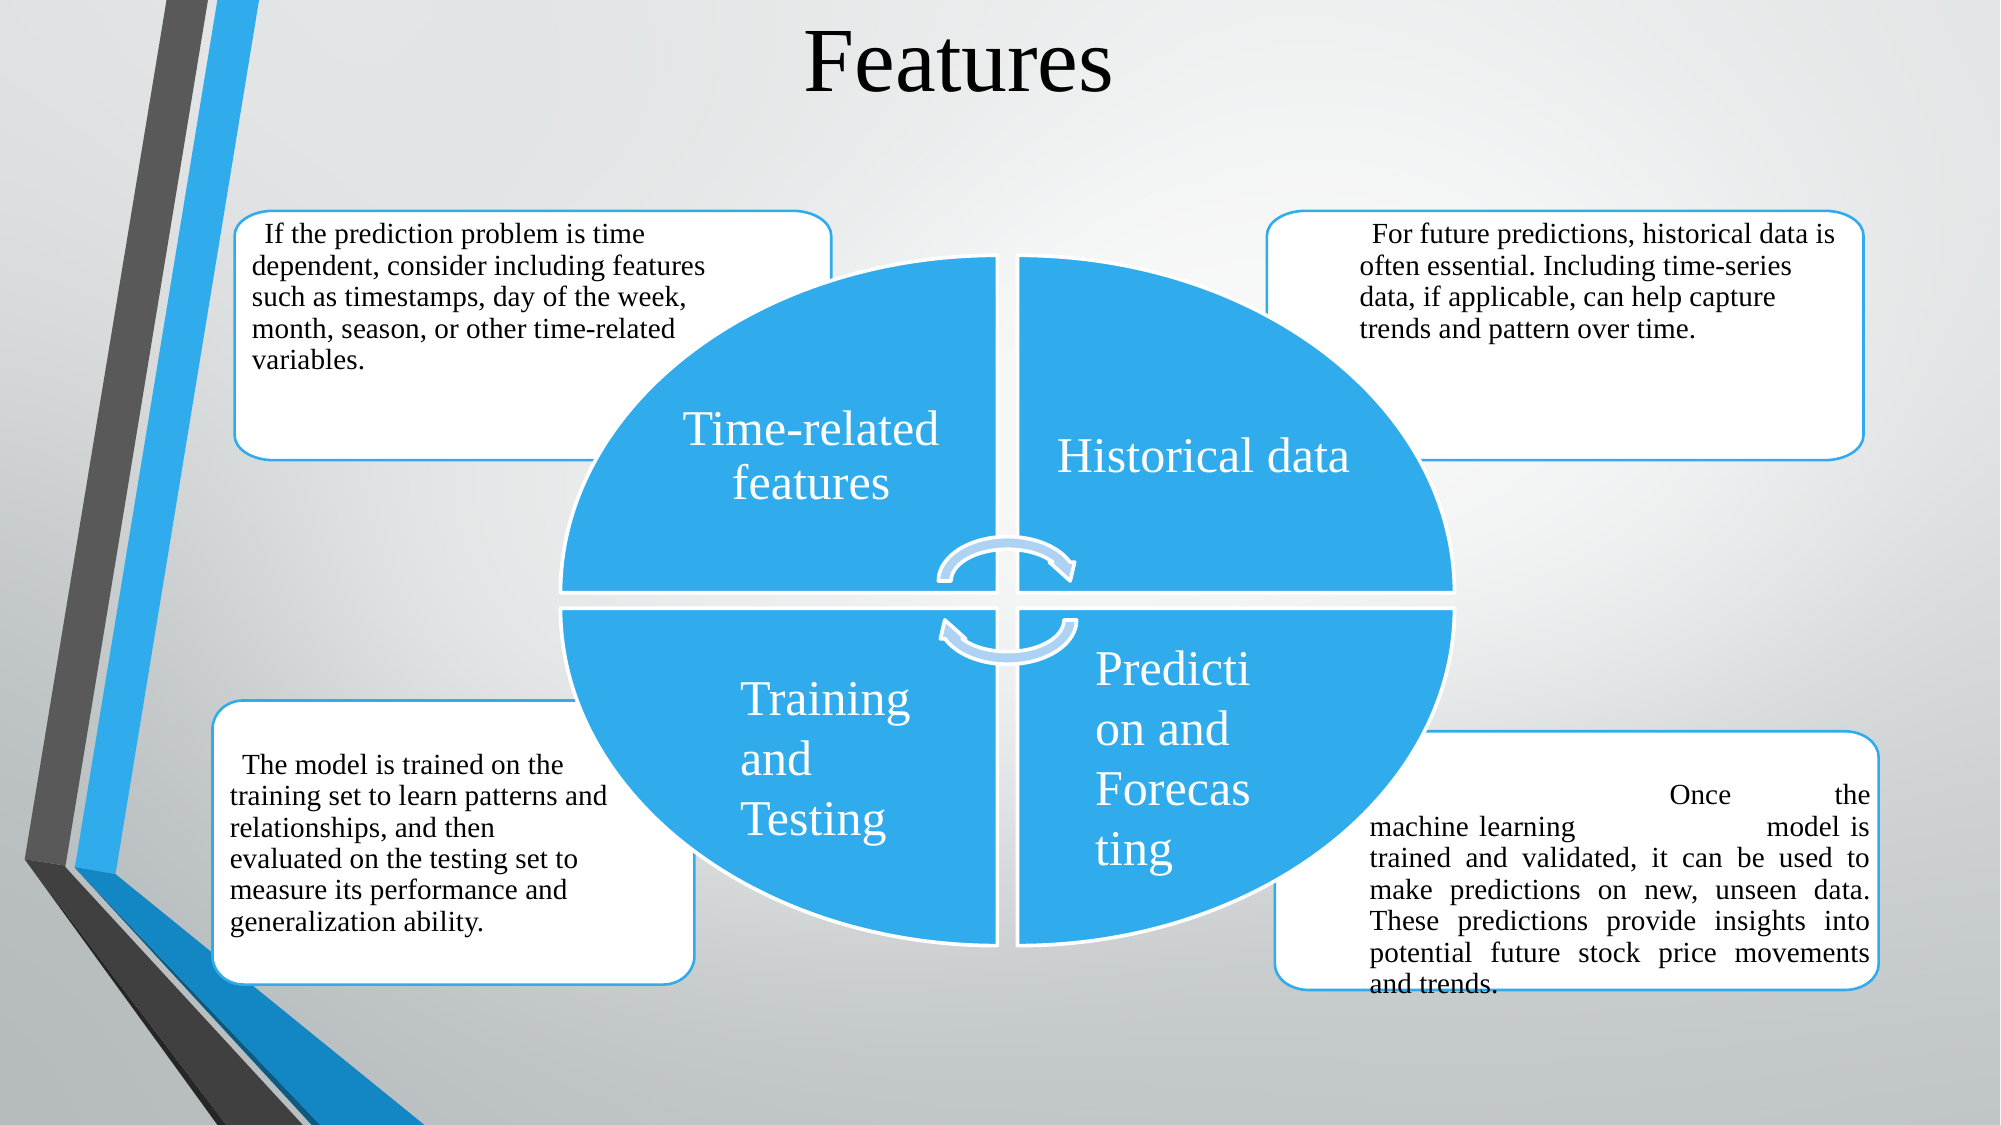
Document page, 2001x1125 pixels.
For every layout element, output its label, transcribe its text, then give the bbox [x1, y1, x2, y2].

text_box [212, 210, 1879, 991]
title Features [131, 0, 1811, 151]
